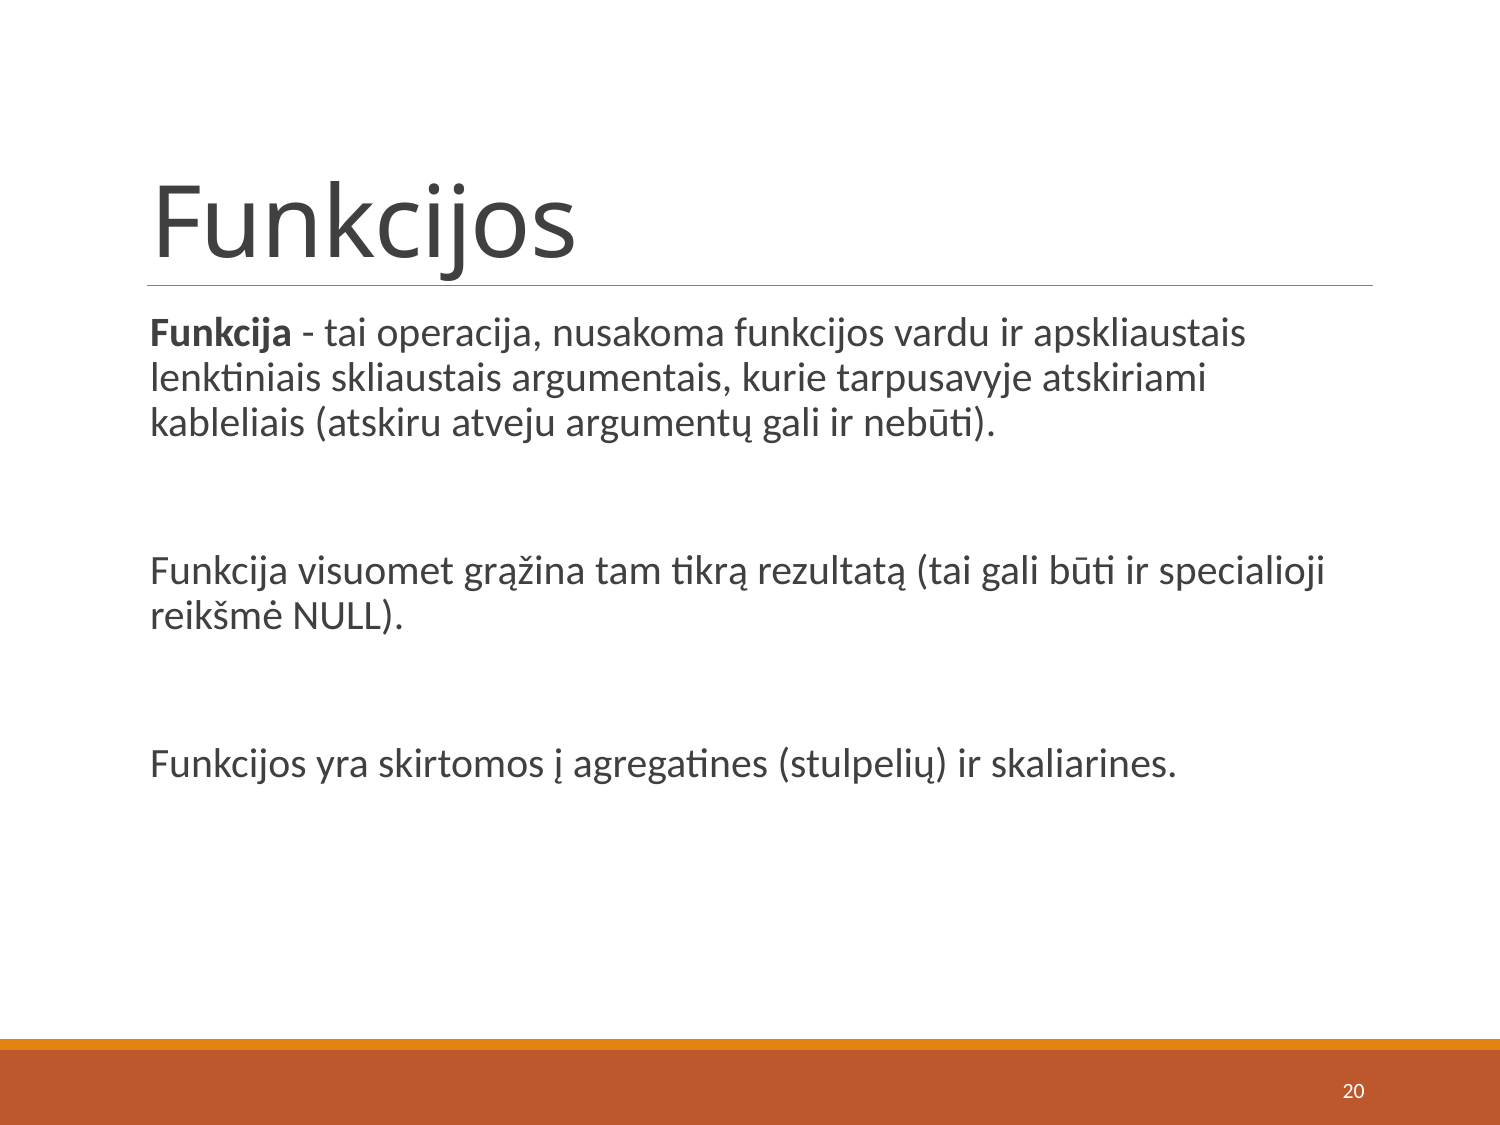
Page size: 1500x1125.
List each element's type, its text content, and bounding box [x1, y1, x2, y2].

slide_number 20 [1218, 1059, 1380, 1120]
list Funkcija - tai operacija, nusakoma funkcijos vardu ir apskliaustais lenktiniais skliaustais argumentais, kurie tarpusavyje atskiriami kableliais (atskiru atveju argumentų gali ir nebūti). Funkcija visuomet grąžina tam tikrą rezultatą (tai gali būti ir specialioji reikšmė NULL). Funkcijos yra skirtomos į agregatines (stulpelių) ir skaliarines. [135, 302, 1373, 963]
title Funkcijos [135, 47, 1373, 285]
